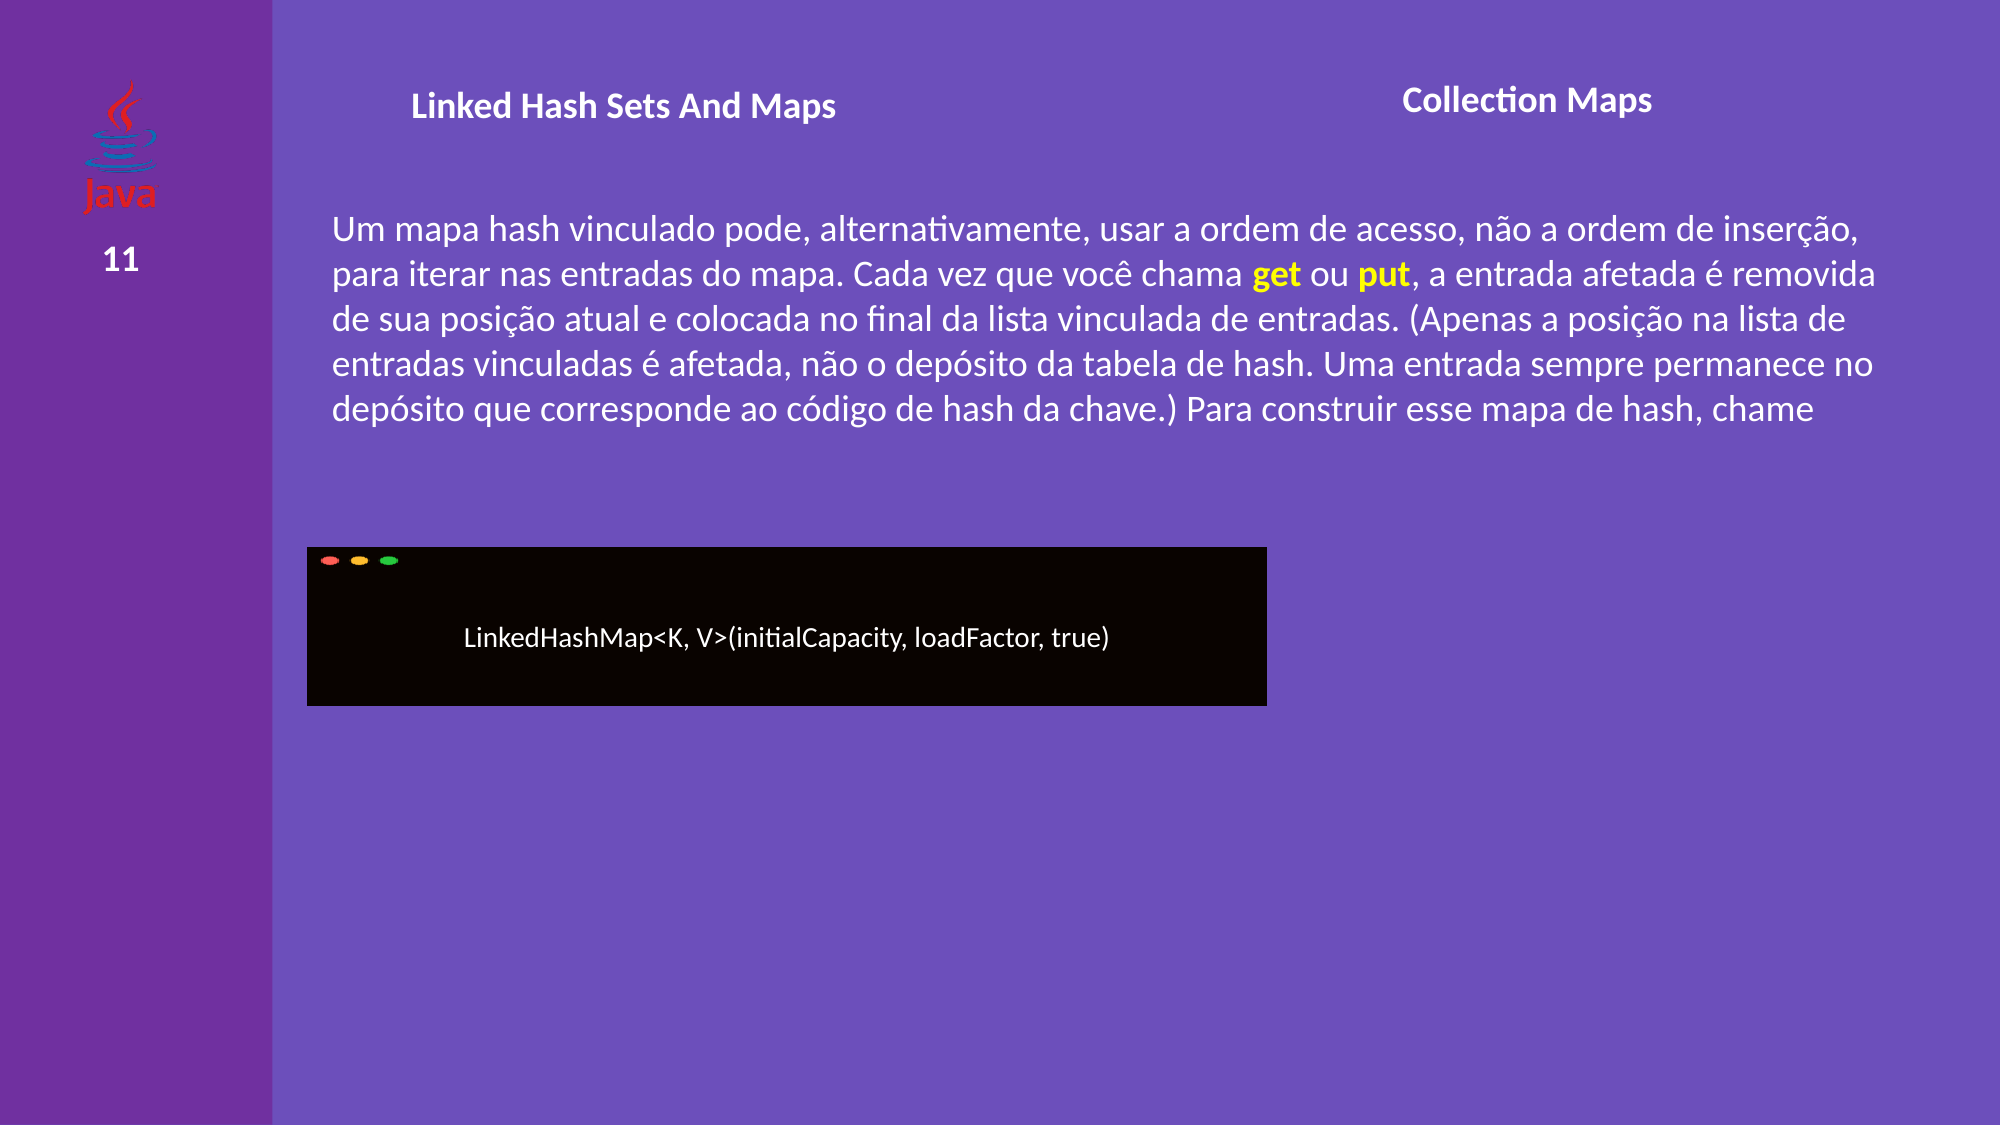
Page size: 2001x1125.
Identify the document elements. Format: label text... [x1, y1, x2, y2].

text_box [0, 0, 274, 1125]
picture [307, 547, 1267, 706]
text_box Collection Maps [1387, 67, 1947, 128]
text_box 11 [86, 227, 155, 287]
picture [37, 67, 204, 227]
text_box Linked Hash Sets And Maps [396, 73, 852, 133]
text_box Um mapa hash vinculado pode, alternativamente, usar a ordem de acesso, não a ordem de inserção, para iterar nas entradas do mapa. Cada vez que você chama get ou put, a entrada afetada é removida de sua posição atual e colocada no final da lista vinculada de entradas. (Apenas a posição na lista de entradas vinculadas é afetada, não o depósito da tabela de hash. Uma entrada sempre permanece no depósito que corresponde ao código de hash da chave.) Para construir esse mapa de hash, chame [317, 196, 1905, 437]
